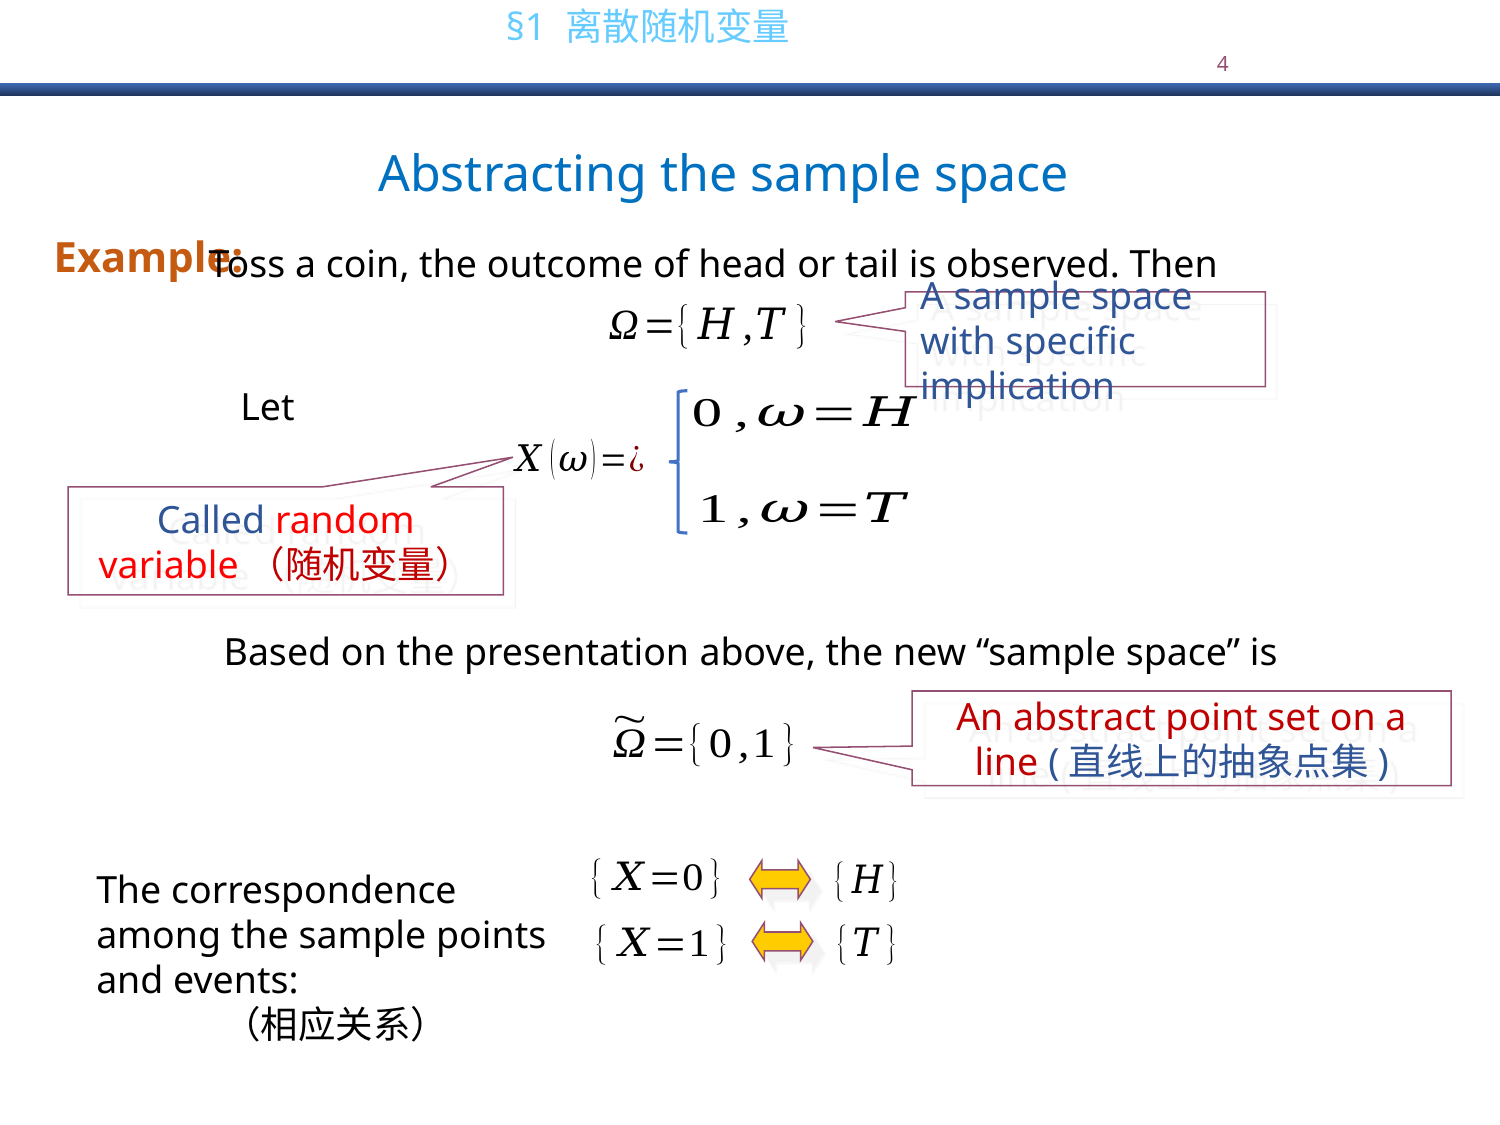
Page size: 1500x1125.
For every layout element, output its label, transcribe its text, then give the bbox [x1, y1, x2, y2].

text_box Called random variable（随机变量） [68, 457, 513, 595]
text_box [749, 860, 811, 899]
text_box Based on the presentation above, the new “sample space” is [208, 620, 1293, 680]
text_box Example: [38, 223, 259, 289]
text_box [668, 390, 688, 534]
text_box Toss a coin, the outcome of head or tail is observed. Then [193, 232, 1234, 292]
text_box [752, 922, 813, 961]
text_box An abstract point set on a line (直线上的抽象点集) [812, 691, 1452, 786]
text_box Let [225, 375, 310, 436]
text_box A sample space with specific implication [835, 291, 1266, 387]
text_box The correspondence among the sample points and events: （相应关系） [81, 859, 590, 1054]
